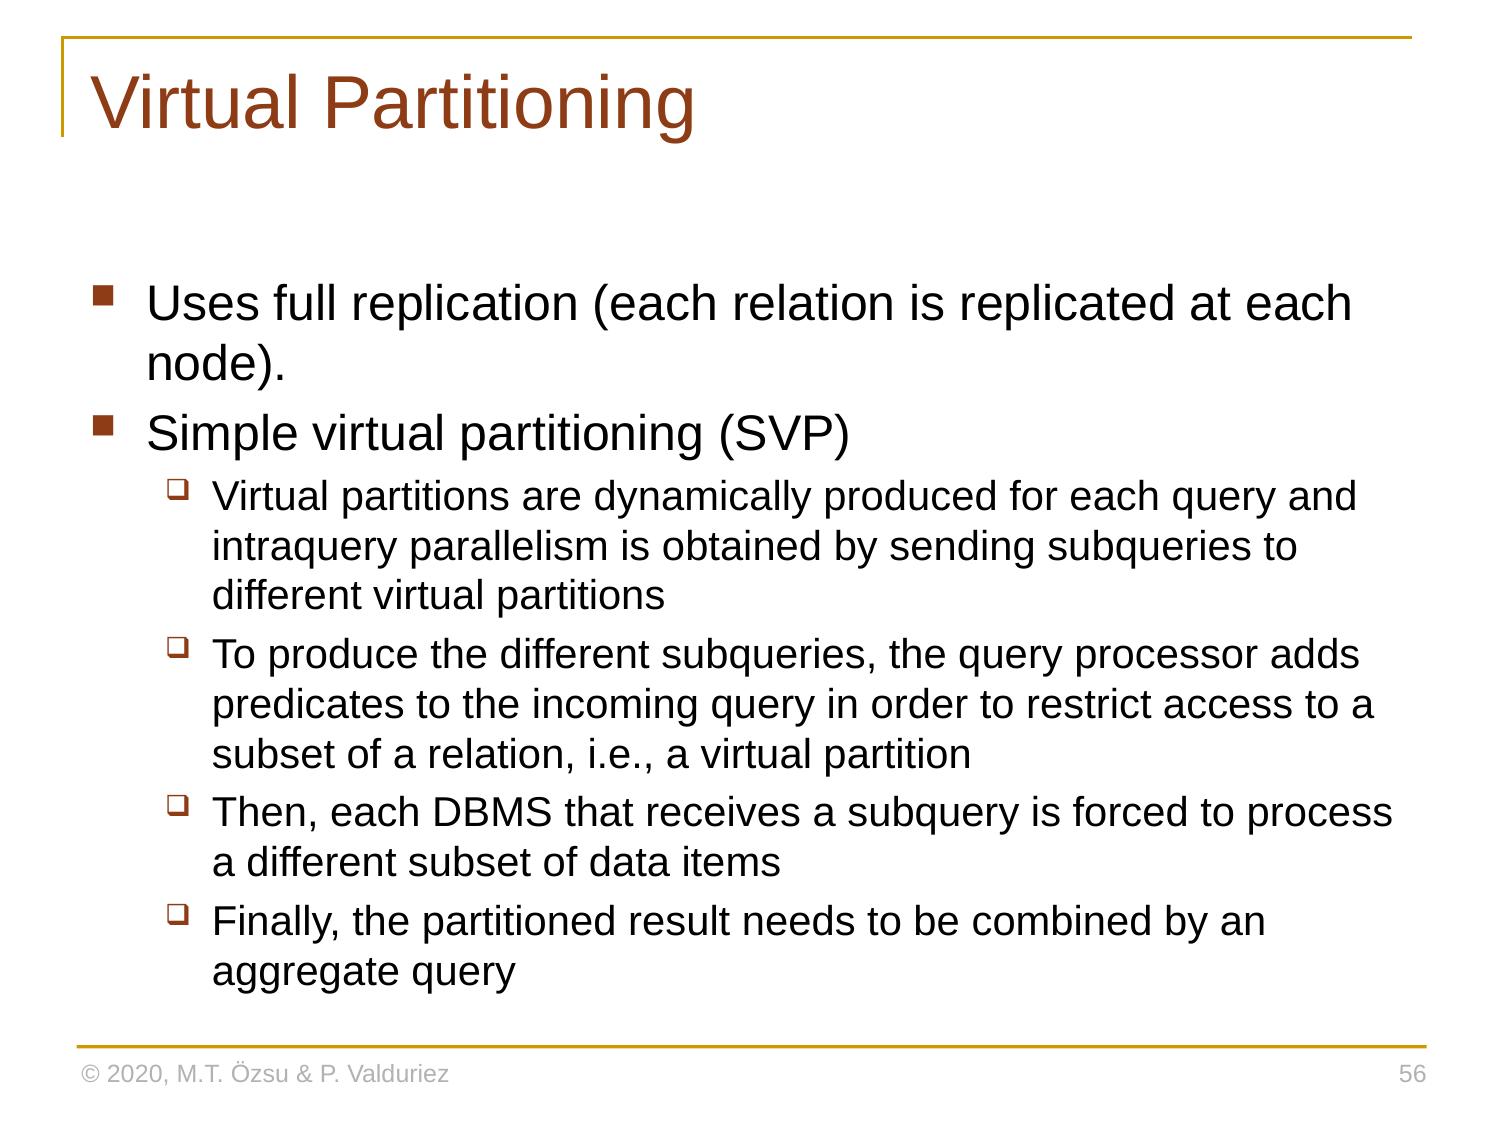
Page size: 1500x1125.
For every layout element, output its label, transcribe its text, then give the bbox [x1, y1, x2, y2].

slide_number 56 [1104, 1042, 1442, 1103]
title Virtual Partitioning [74, 45, 1426, 233]
footer © 2020, M.T. Özsu & P. Valduriez [66, 1042, 573, 1103]
list Uses full replication (each relation is replicated at each node). Simple virtual partitioning (SVP) Virtual partitions are dynamically produced for each query and intraquery parallelism is obtained by sending subqueries to different virtual partitions To produce the different subqueries, the query processor adds predicates to the incoming query in order to restrict access to a subset of a relation, i.e., a virtual partition Then, each DBMS that receives a subquery is forced to process a different subset of data items Finally, the partitioned result needs to be combined by an aggregate query [74, 262, 1426, 1006]
